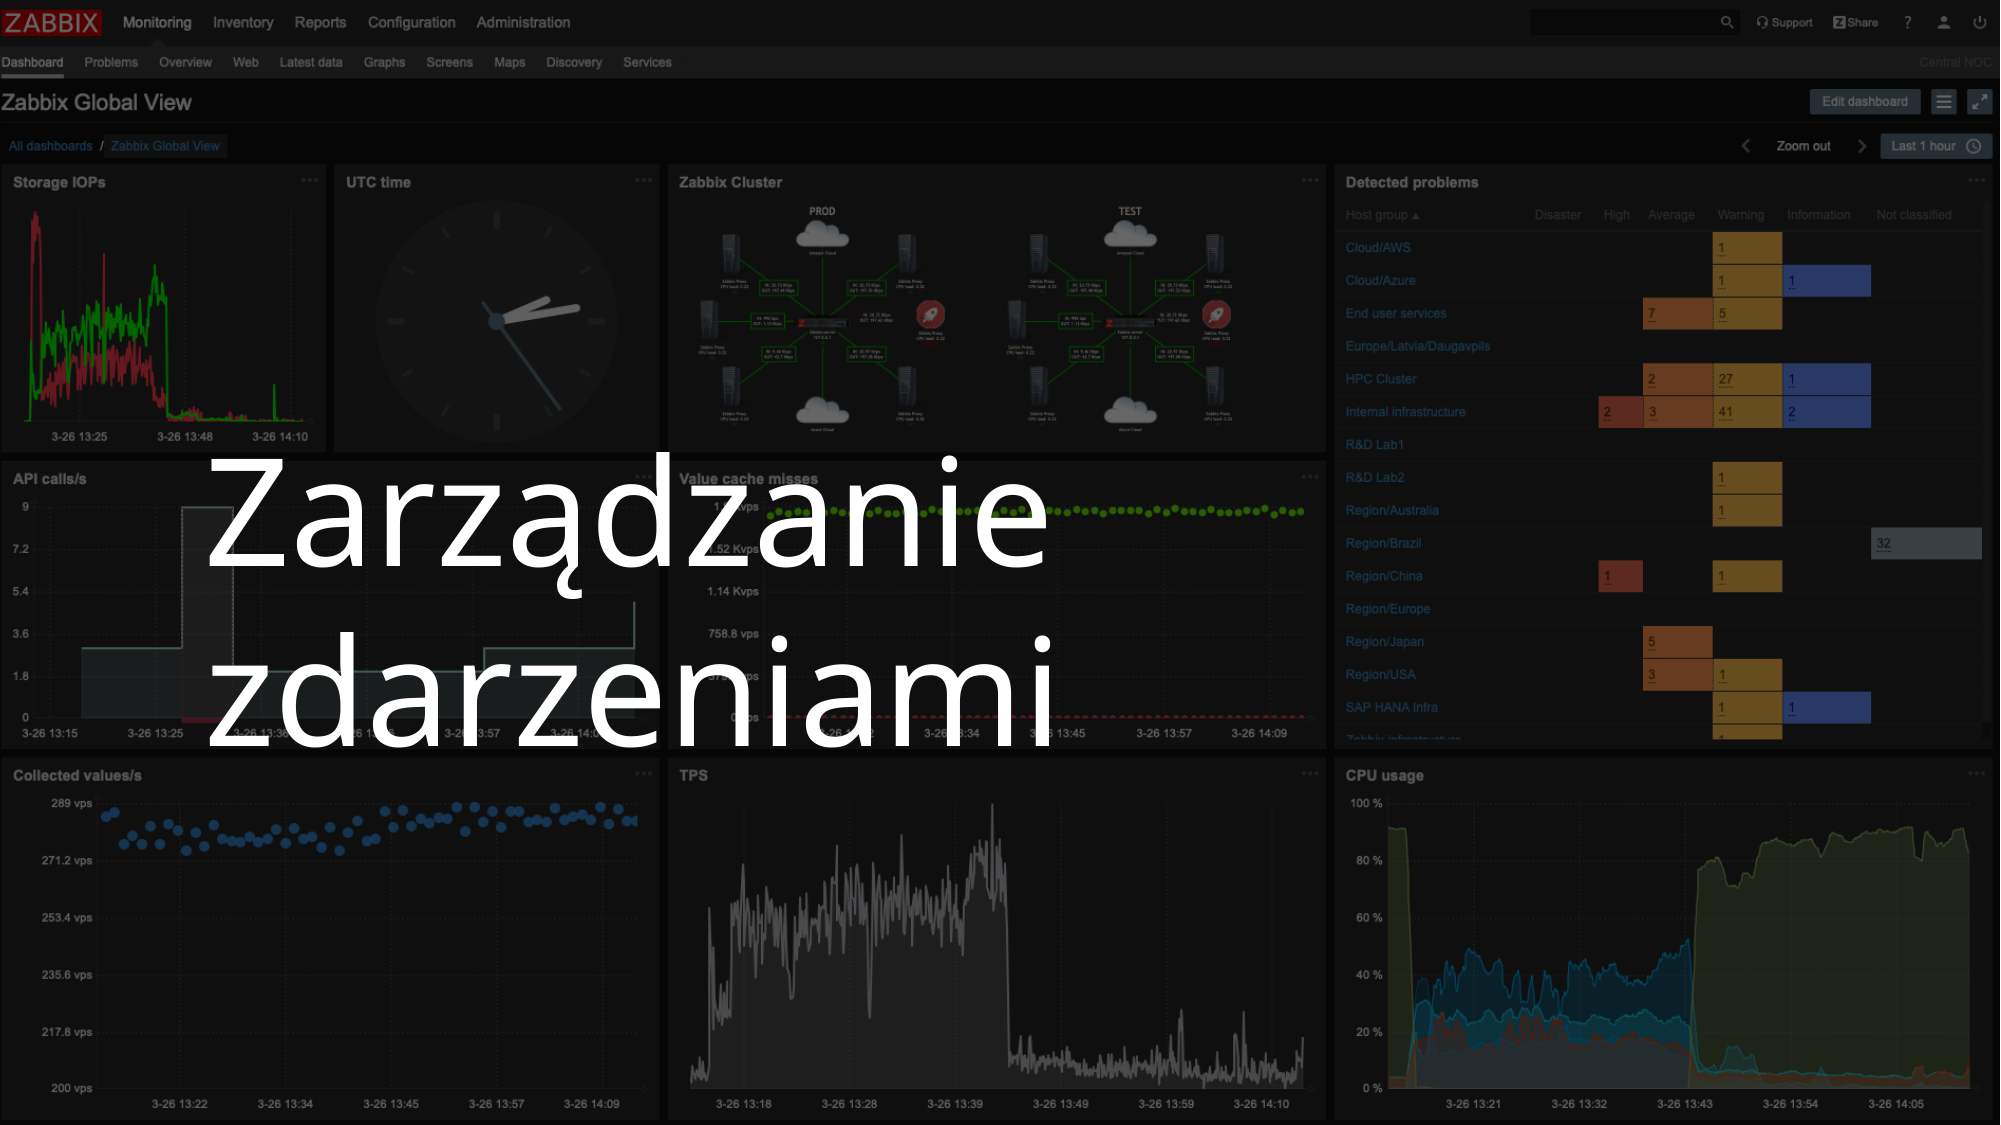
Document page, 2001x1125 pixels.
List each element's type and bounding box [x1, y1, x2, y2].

list [0, 0, 2000, 1125]
